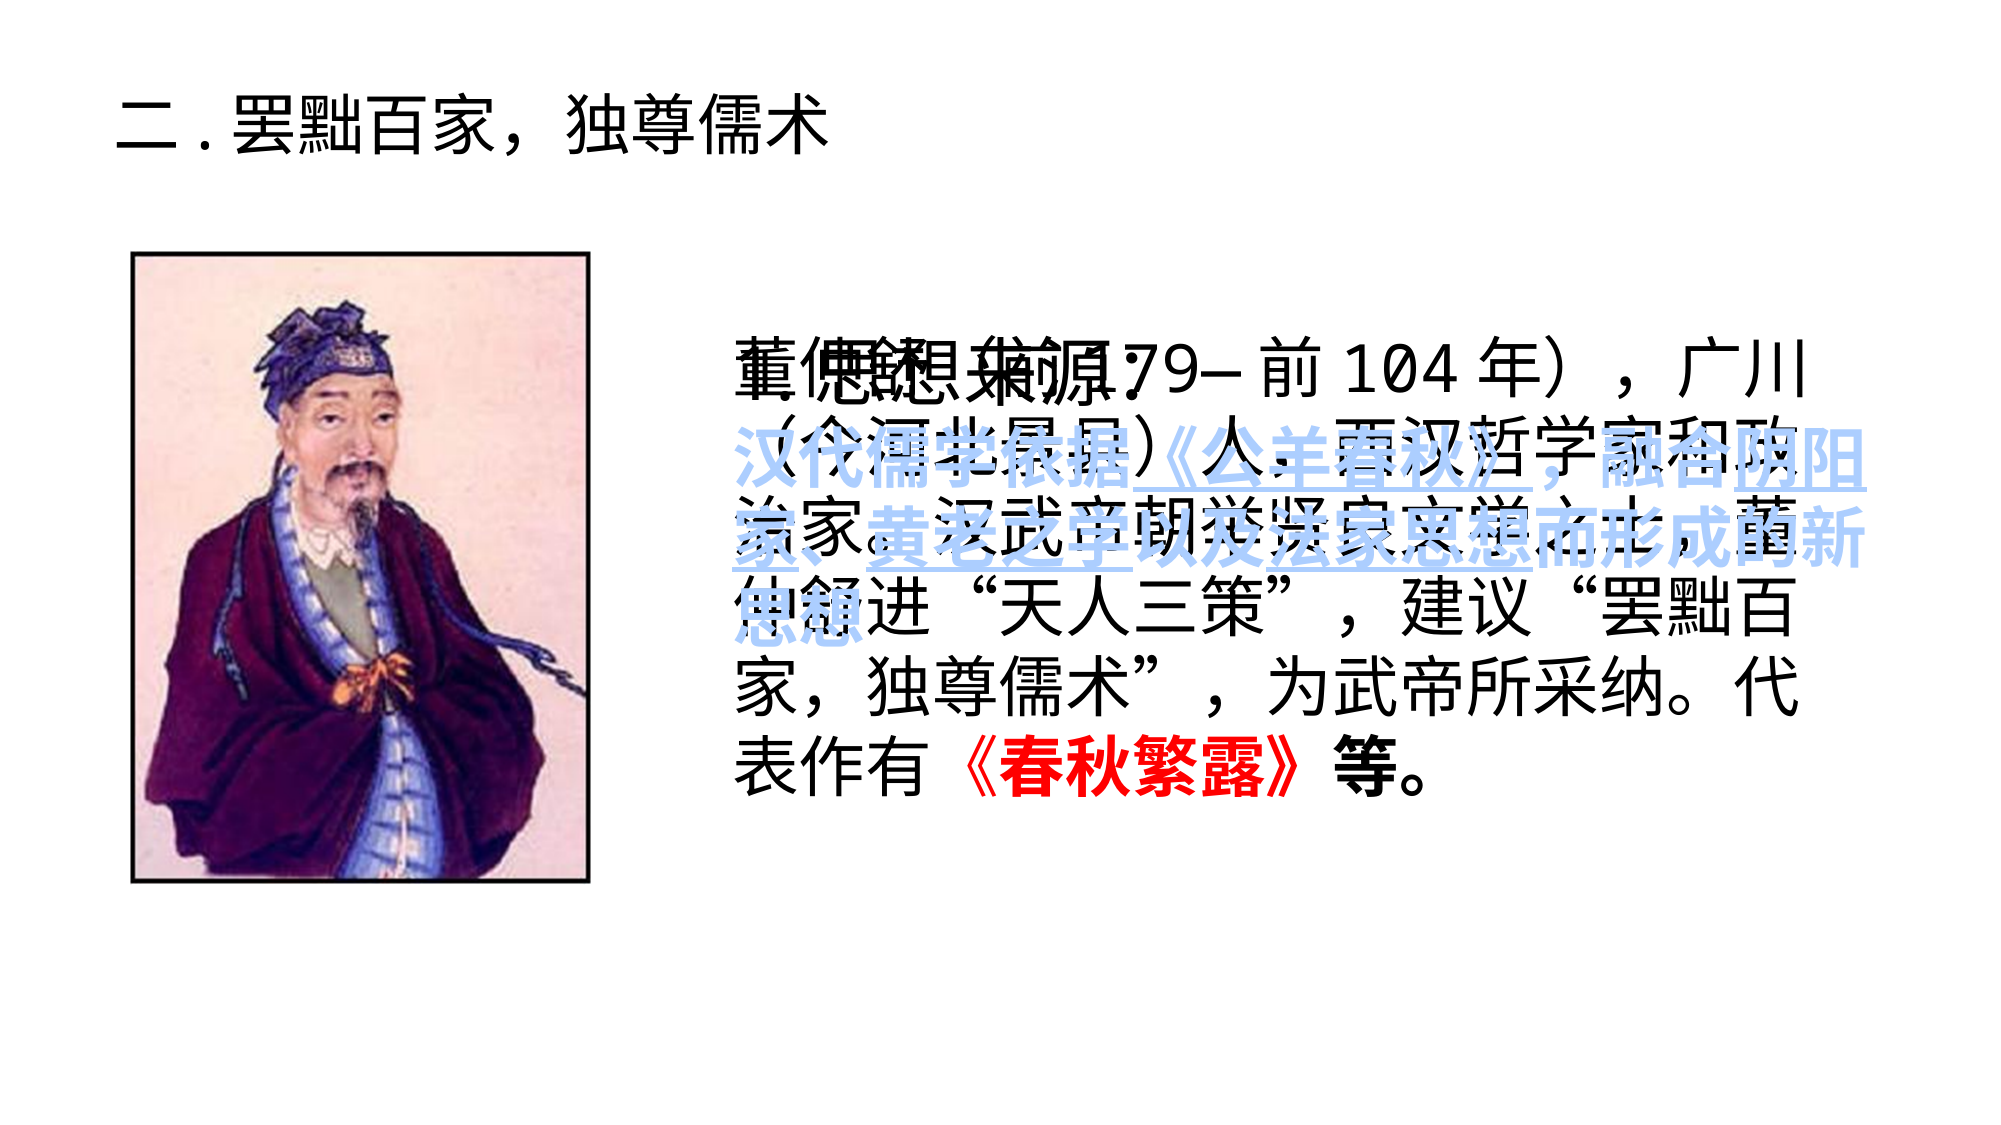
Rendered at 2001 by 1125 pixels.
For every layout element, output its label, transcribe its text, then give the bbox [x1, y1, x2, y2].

picture [129, 250, 592, 885]
text_box 董仲舒（前179—前104年），广川（今河北景县）人，西汉哲学家和政治家。汉武帝朝举贤良文学之士，董仲舒进“天人三策”，建议“罢黜百家，独尊儒术”，为武帝所采纳。代表作有《春秋繁露》等。 [717, 663, 1880, 813]
text_box 1.思想来源： 汉代儒学依据《公羊春秋》，融合阴阳家、黄老之学以及法家思想而形成的新思想 [717, 317, 1915, 663]
text_box [28, 55, 693, 192]
text_box 二.罢黜百家，独尊儒术 [99, 75, 846, 171]
